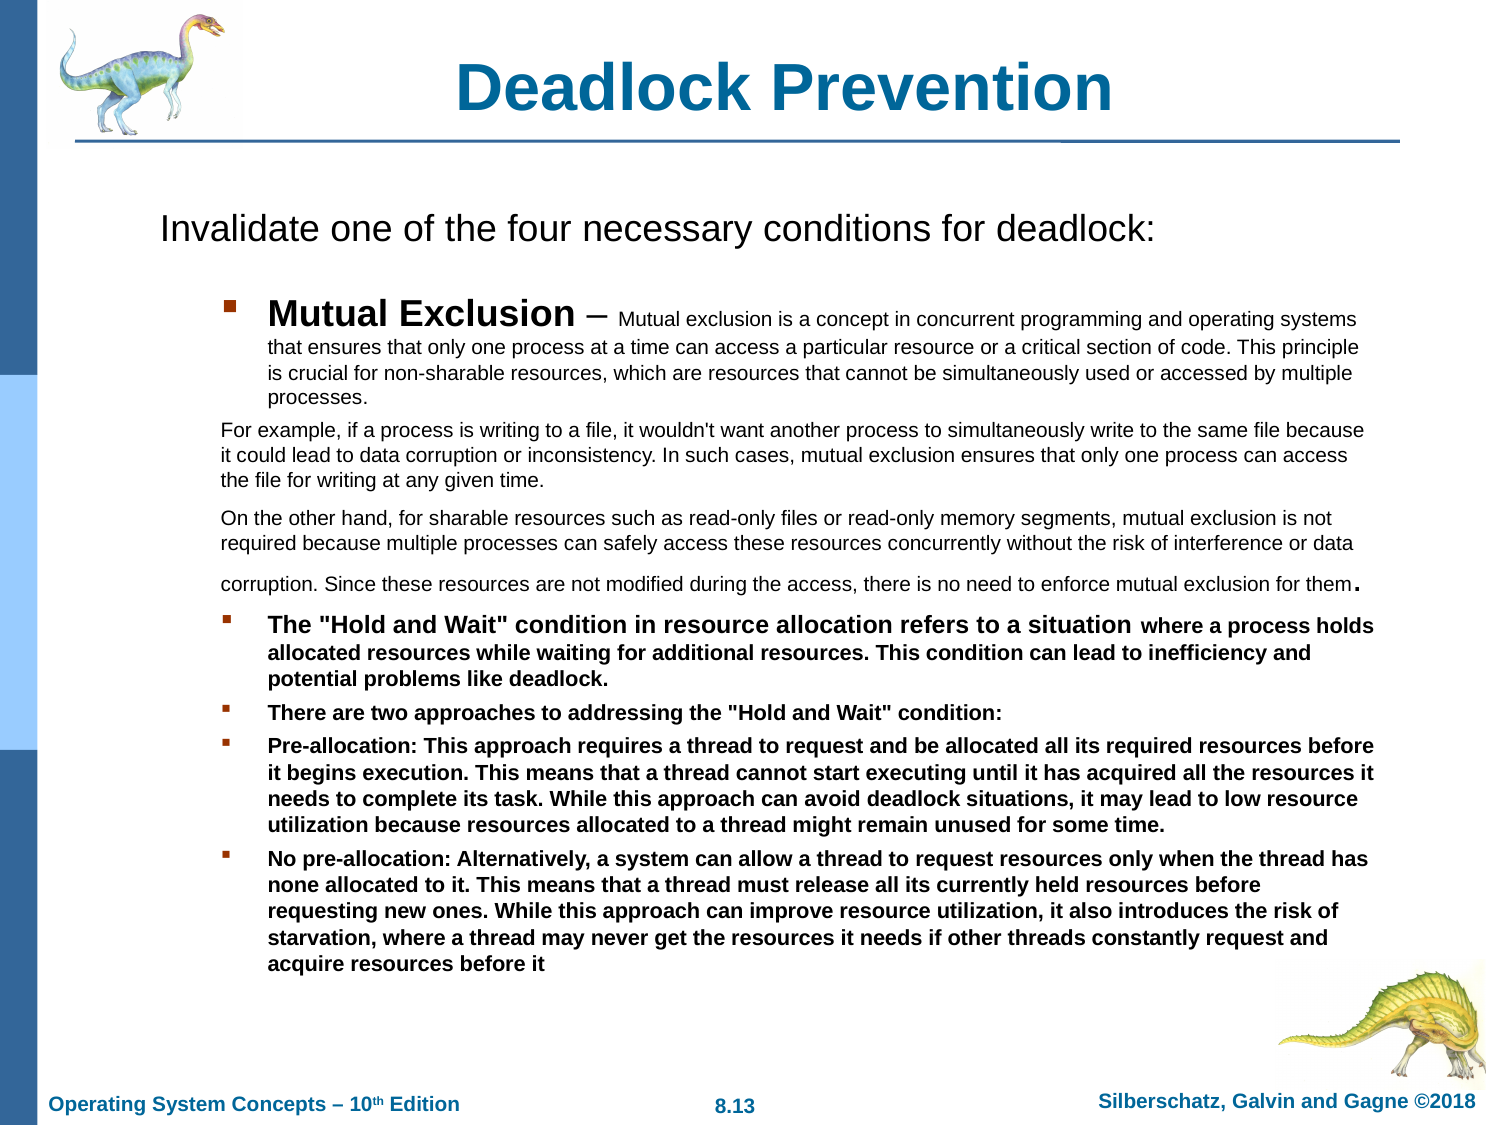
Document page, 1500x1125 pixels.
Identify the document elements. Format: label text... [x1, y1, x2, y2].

picture [1275, 959, 1486, 1090]
text_box Invalidate one of the four necessary conditions for deadlock: [145, 196, 1425, 257]
list Mutual Exclusion – Mutual exclusion is a concept in concurrent programming and operating systems that ensures that only one process at a time can access a particular resource or a critical section of code. This principle is crucial for non-sharable resources, which are resources that cannot be simultaneously used or accessed by multiple processes. For example, if a process is writing to a file, it wouldn't want another process to simultaneously write to the same file because it could lead to data corruption or inconsistency. In such cases, mutual exclusion ensures that only one process can access the file for writing at any given time. On the other hand, for sharable resources such as read-only files or read-only memory segments, mutual exclusion is not required because multiple processes can safely access these resources concurrently without the risk of interference or data corruption. Since these resources are not modified during the access, there is no need to enforce mutual exclusion for them. The "Hold and Wait" condition in resource allocation refers to a situation where a process holds allocated resources while waiting for additional resources. This condition can lead to inefficiency and potential problems like deadlock. There are two approaches to addressing the "Hold and Wait" condition: Pre-allocation: This approach requires a thread to request and be allocated all its required resources before it begins execution. This means that a thread cannot start executing until it has acquired all the resources it needs to complete its task. While this approach can avoid deadlock situations, it may lead to low resource utilization because resources allocated to a thread might remain unused for some time. No pre-allocation: Alternatively, a system can allow a thread to request resources only when the thread has none allocated to it. This means that a thread must release all its currently held resources before requesting new ones. While this approach can improve resource utilization, it also introduces the risk of starvation, where a thread may never get the resources it needs if other threads constantly request and acquire resources before it [205, 281, 1393, 909]
title Deadlock Prevention [145, 37, 1425, 132]
picture [46, 0, 243, 149]
